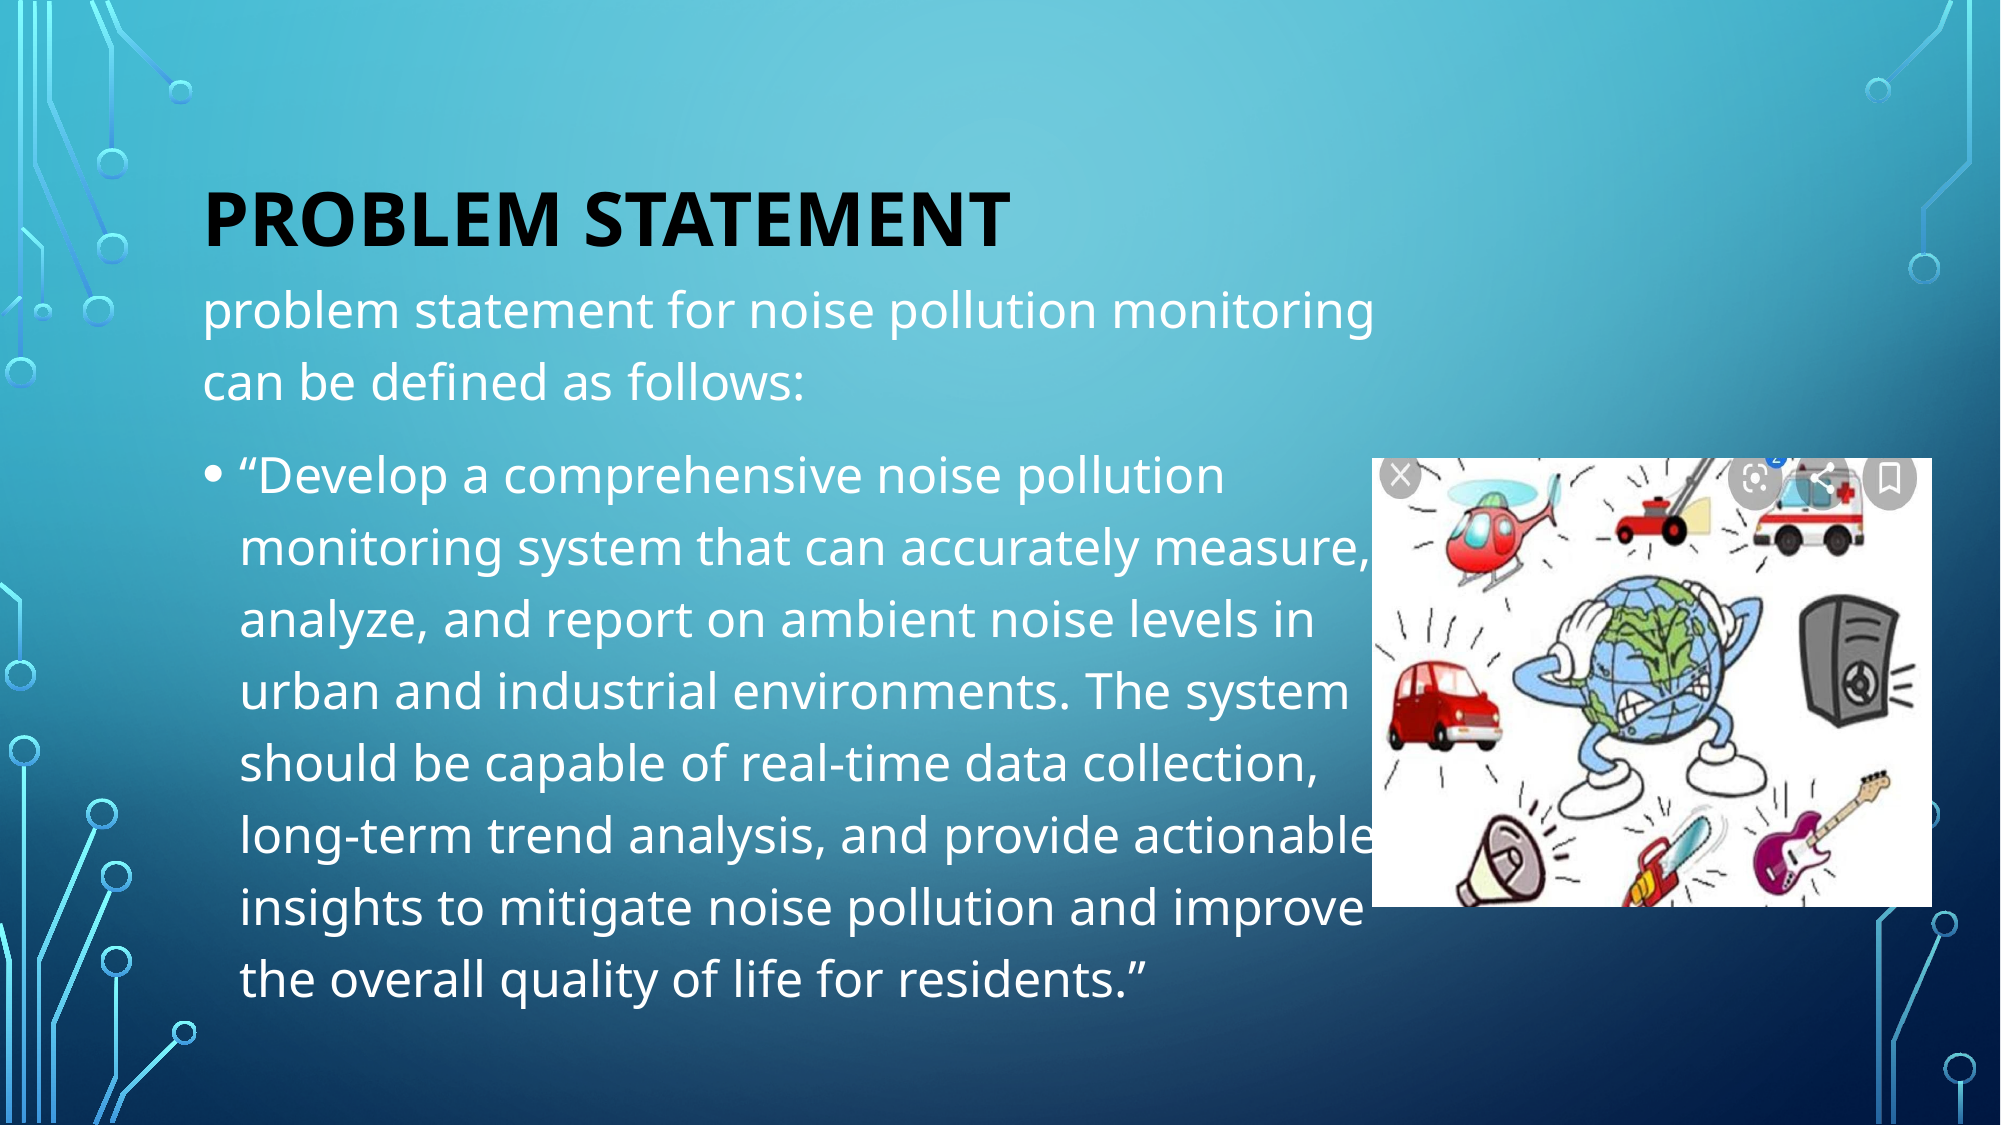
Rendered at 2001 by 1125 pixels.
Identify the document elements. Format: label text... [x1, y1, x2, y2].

picture [1372, 458, 1933, 907]
list problem statement for noise pollution monitoring can be defined as follows: “Develop a comprehensive noise pollution monitoring system that can accurately measure, analyze, and report on ambient noise levels in urban and industrial environments. The system should be capable of real-time data collection, long-term trend analysis, and provide actionable insights to mitigate noise pollution and improve the overall quality of life for residents.” [187, 258, 1398, 1108]
title Problem statement [187, 101, 1813, 344]
